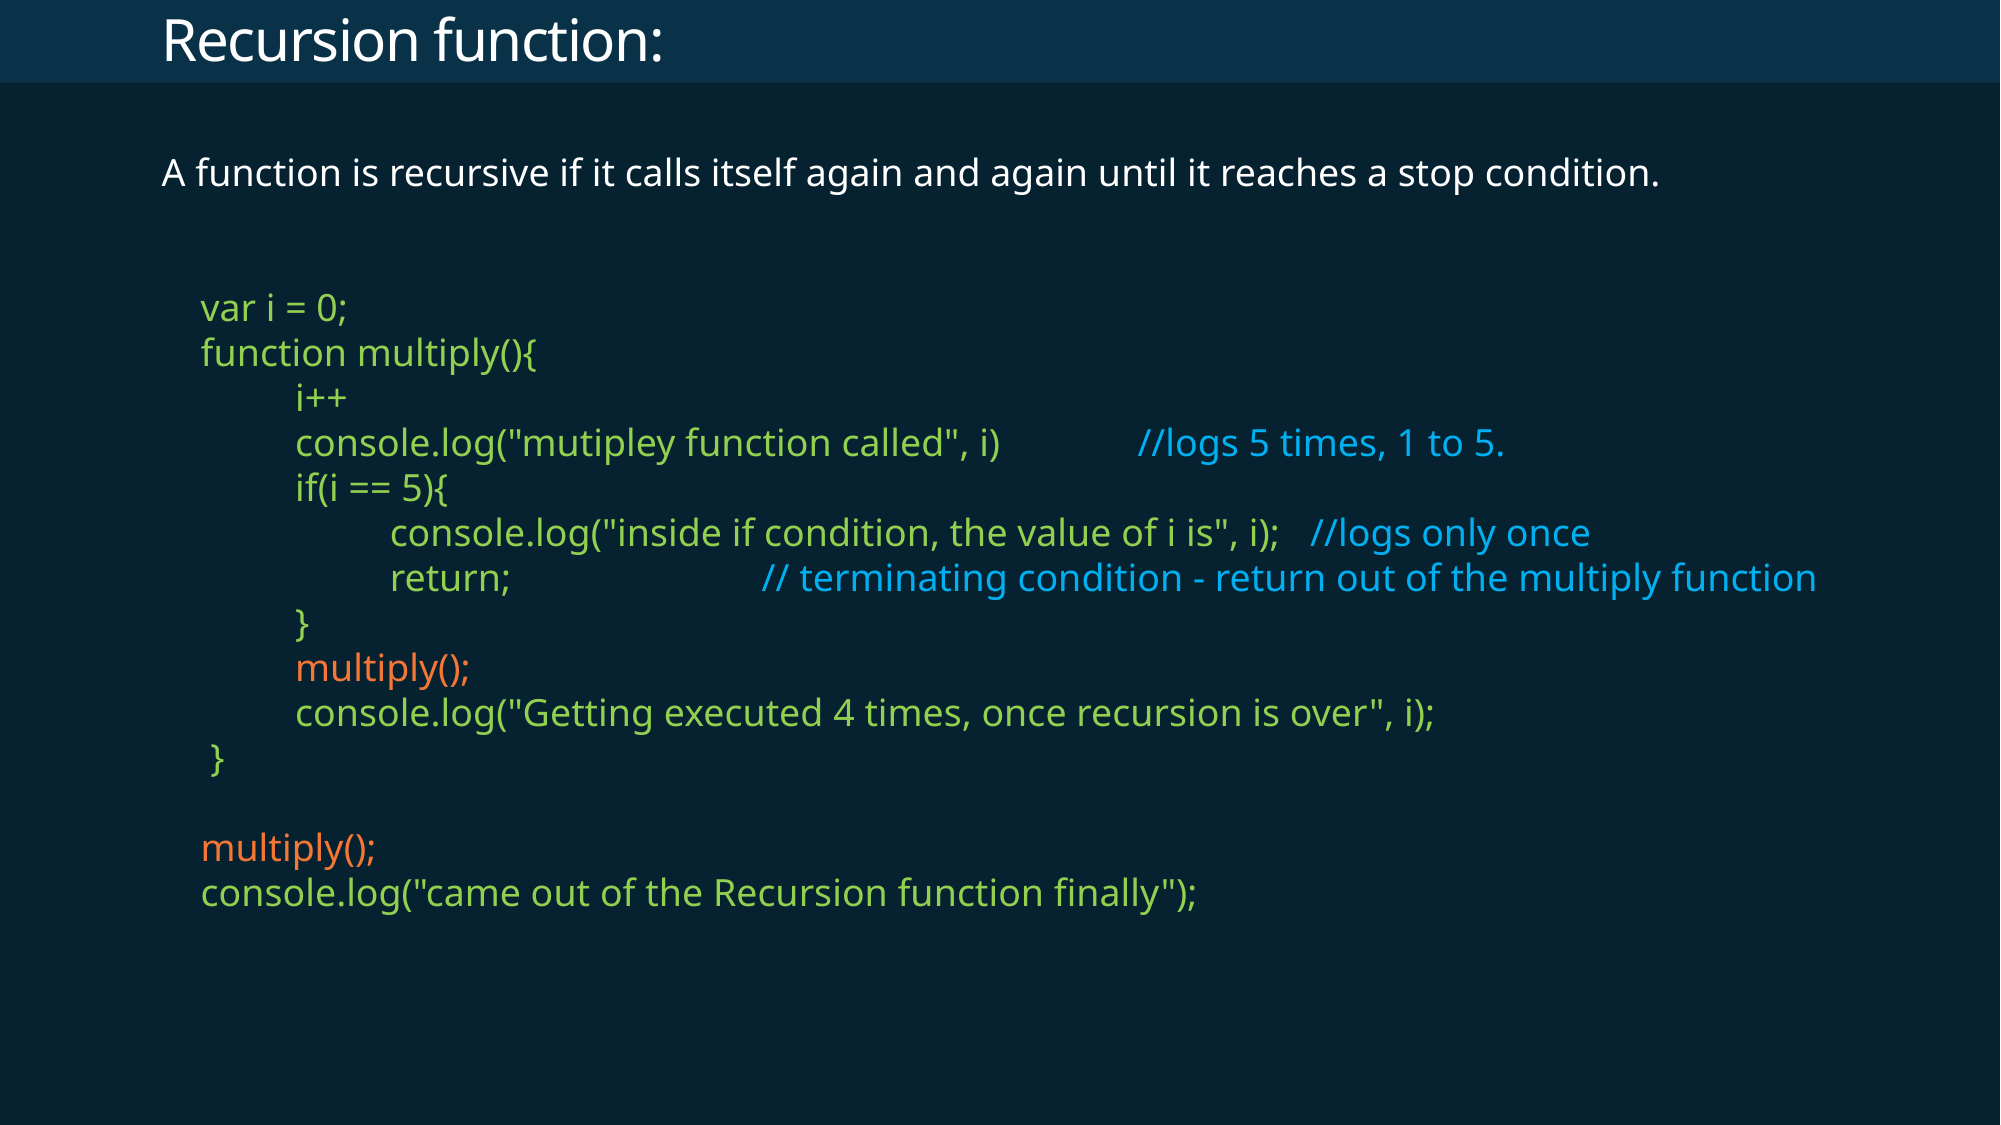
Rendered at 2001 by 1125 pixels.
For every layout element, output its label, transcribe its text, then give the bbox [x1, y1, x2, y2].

text_box A function is recursive if it calls itself again and again until it reaches a stop condition. var i = 0; function multiply(){ i++ console.log("mutipley function called", i) //logs 5 times, 1 to 5. if(i == 5){ console.log("inside if condition, the value of i is", i); //logs only once return; // terminating condition - return out of the multiply function } multiply(); console.log("Getting executed 4 times, once recursion is over", i); } multiply(); console.log("came out of the Recursion function finally"); [146, 141, 1895, 922]
title Recursion function: [146, 3, 1184, 83]
